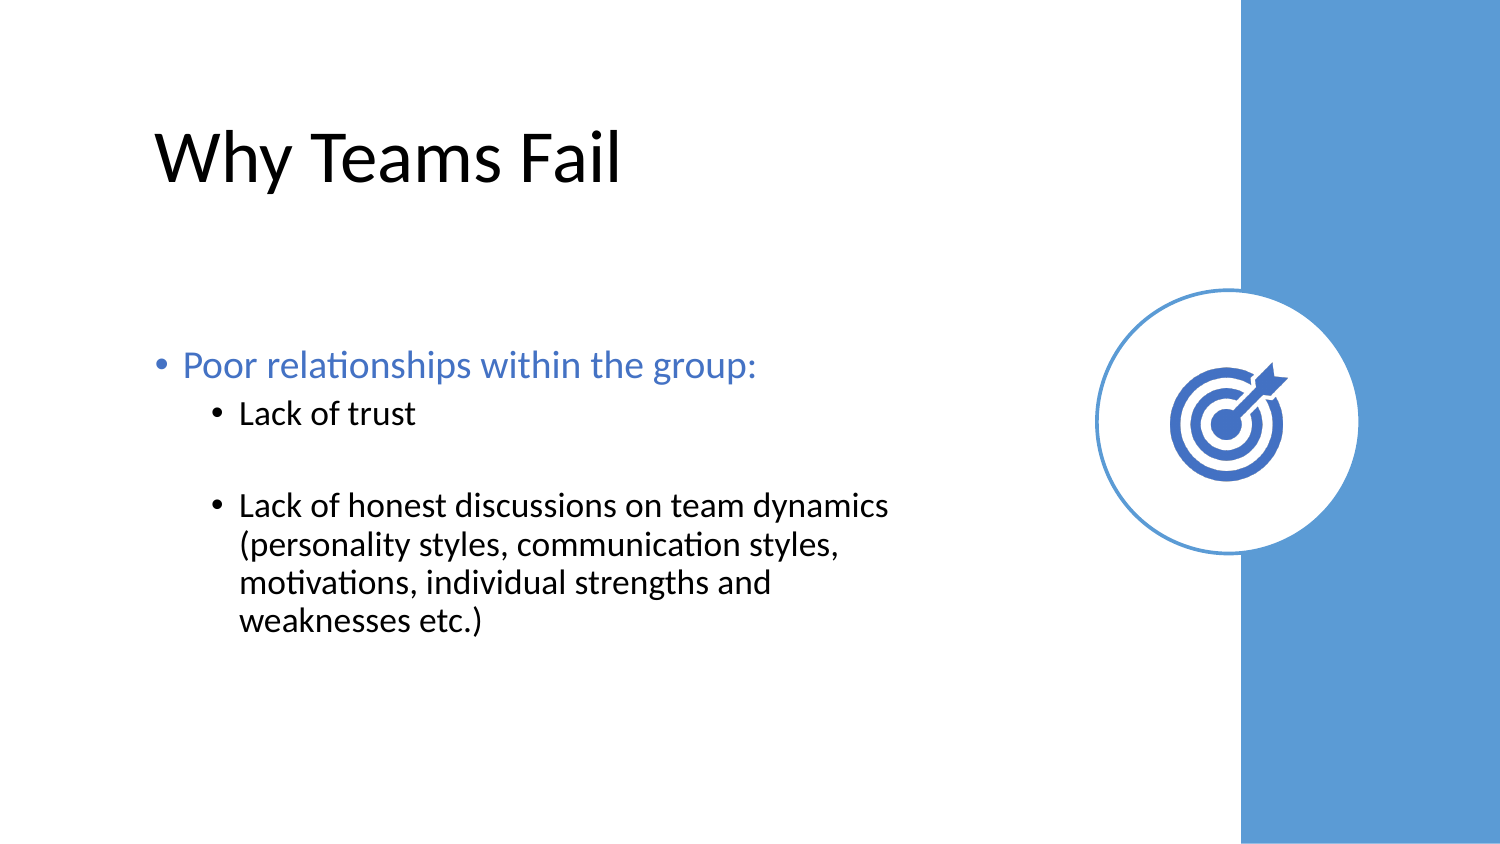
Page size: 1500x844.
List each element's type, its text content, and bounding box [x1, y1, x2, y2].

picture [1157, 351, 1300, 493]
title Why Teams Fail [139, 77, 1060, 241]
list Poor relationships within the group: Lack of trust Lack of honest discussions on team dynamics (personality styles, communication styles, motivations, individual strengths and weaknesses etc.) [139, 280, 936, 705]
text_box [1241, 0, 1500, 844]
text_box [1096, 290, 1361, 554]
